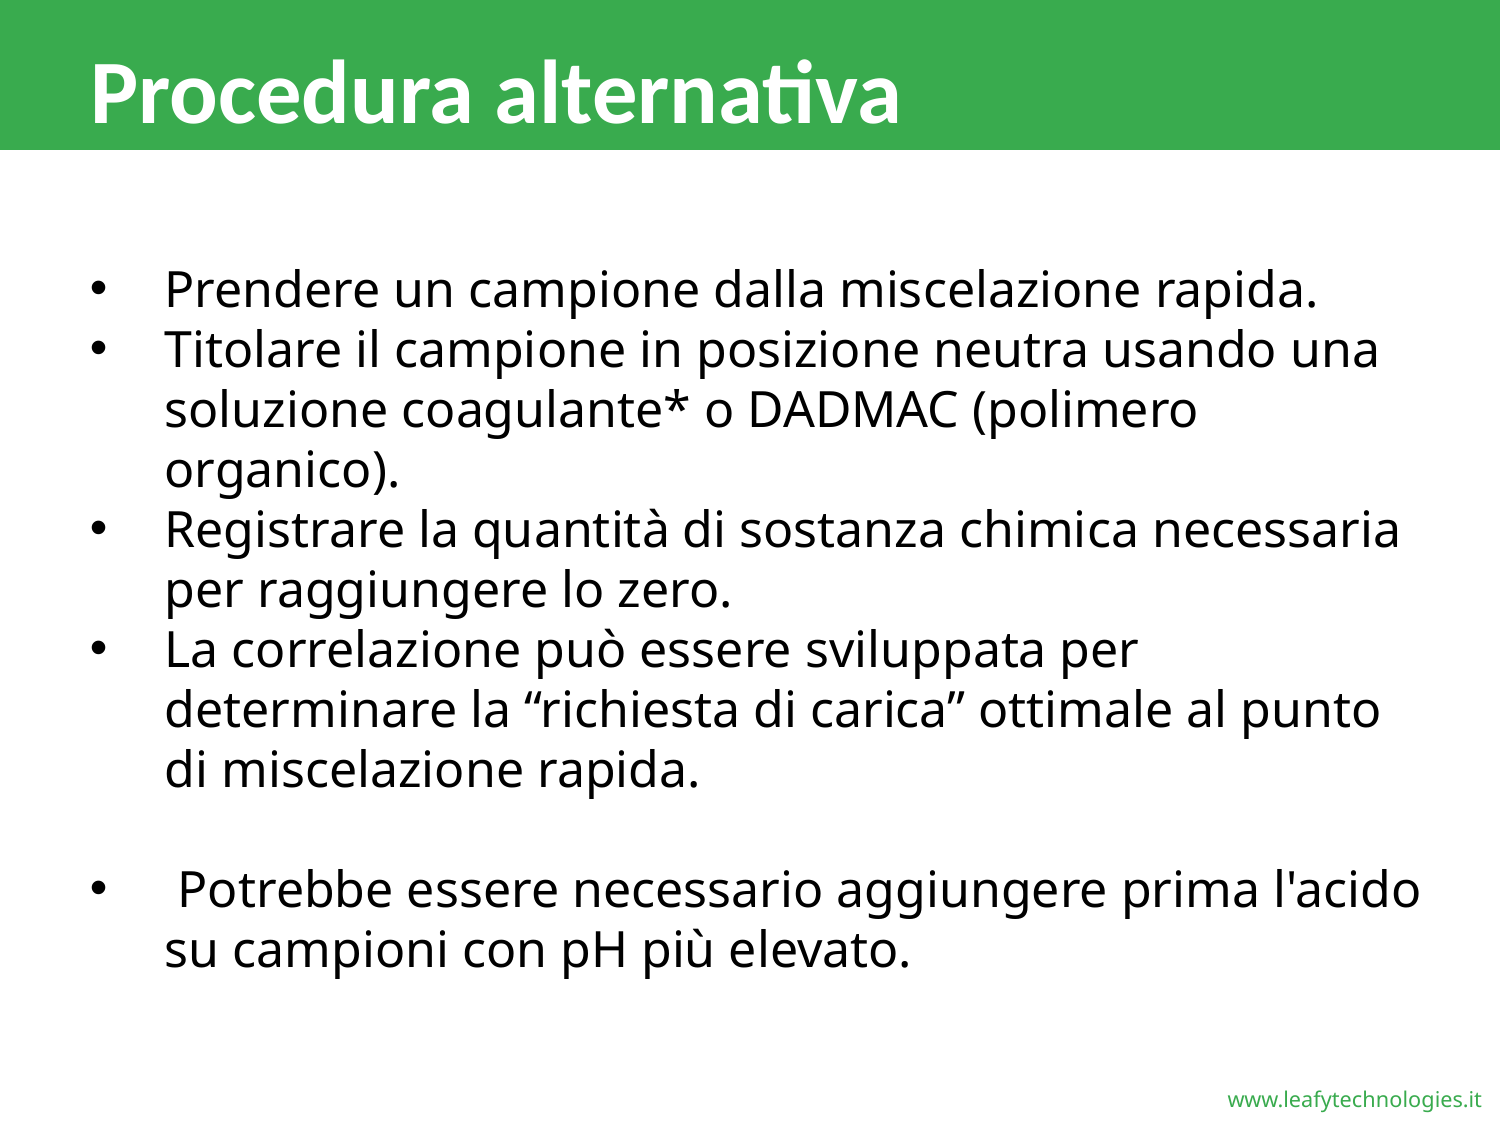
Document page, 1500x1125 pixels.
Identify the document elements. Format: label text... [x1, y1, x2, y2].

text_box Prendere un campione dalla miscelazione rapida. Titolare il campione in posizione neutra usando una soluzione coagulante* o DADMAC (polimero organico). Registrare la quantità di sostanza chimica necessaria per raggiungere lo zero. La correlazione può essere sviluppata per determinare la “richiesta di carica” ottimale al punto di miscelazione rapida. Potrebbe essere necessario aggiungere prima l'acido su campioni con pH più elevato. [75, 249, 1450, 985]
title Procedura alternativa [75, 24, 1413, 150]
